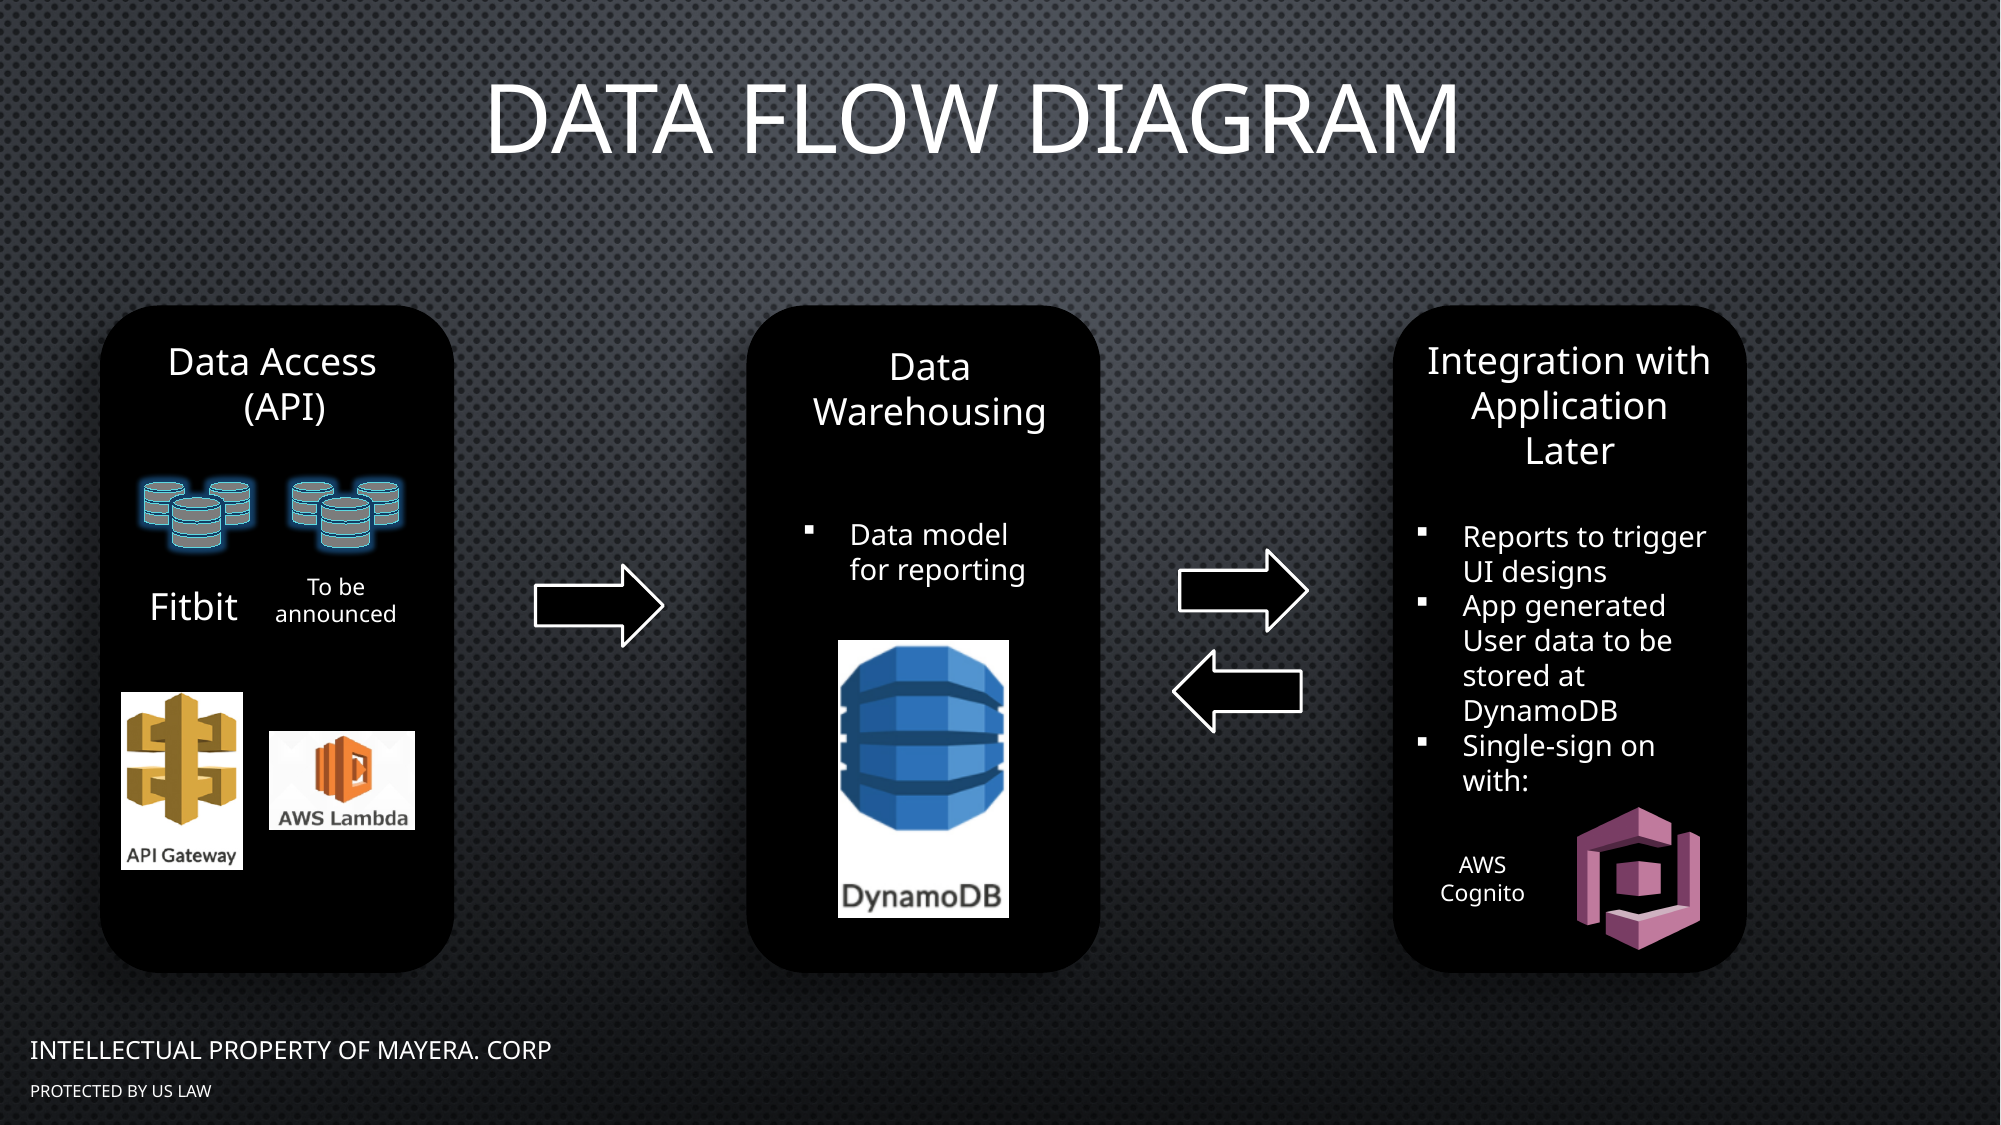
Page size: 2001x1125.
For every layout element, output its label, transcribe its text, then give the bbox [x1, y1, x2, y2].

text_box [172, 497, 221, 548]
text_box Fitbit [134, 575, 253, 635]
text_box [144, 482, 185, 525]
text_box Intellectual property of mayera. Corp Protected by us law [15, 1027, 1439, 1109]
text_box To be announced [253, 564, 420, 635]
picture [120, 691, 244, 870]
text_box [533, 563, 665, 648]
text_box [321, 497, 370, 548]
text_box [357, 482, 399, 525]
text_box Data Access (API) [152, 330, 417, 435]
text_box [209, 482, 250, 525]
text_box [744, 303, 1103, 975]
picture [269, 731, 415, 830]
text_box [98, 303, 456, 975]
title Data Flow Diagram [262, 50, 1686, 181]
text_box Integration with Application Later [1411, 329, 1728, 480]
picture [1577, 807, 1700, 950]
text_box Data Warehousing [791, 335, 1069, 440]
text_box [1391, 303, 1749, 975]
picture [837, 640, 1009, 918]
text_box [292, 482, 334, 525]
text_box Reports to trigger UI designs App generated User data to be stored at DynamoDB Single-sign on with: [1400, 510, 1728, 805]
text_box [1178, 548, 1309, 633]
text_box Data model for reporting [787, 508, 1046, 594]
text_box AWS Cognito [1399, 843, 1566, 914]
text_box [1172, 649, 1303, 734]
